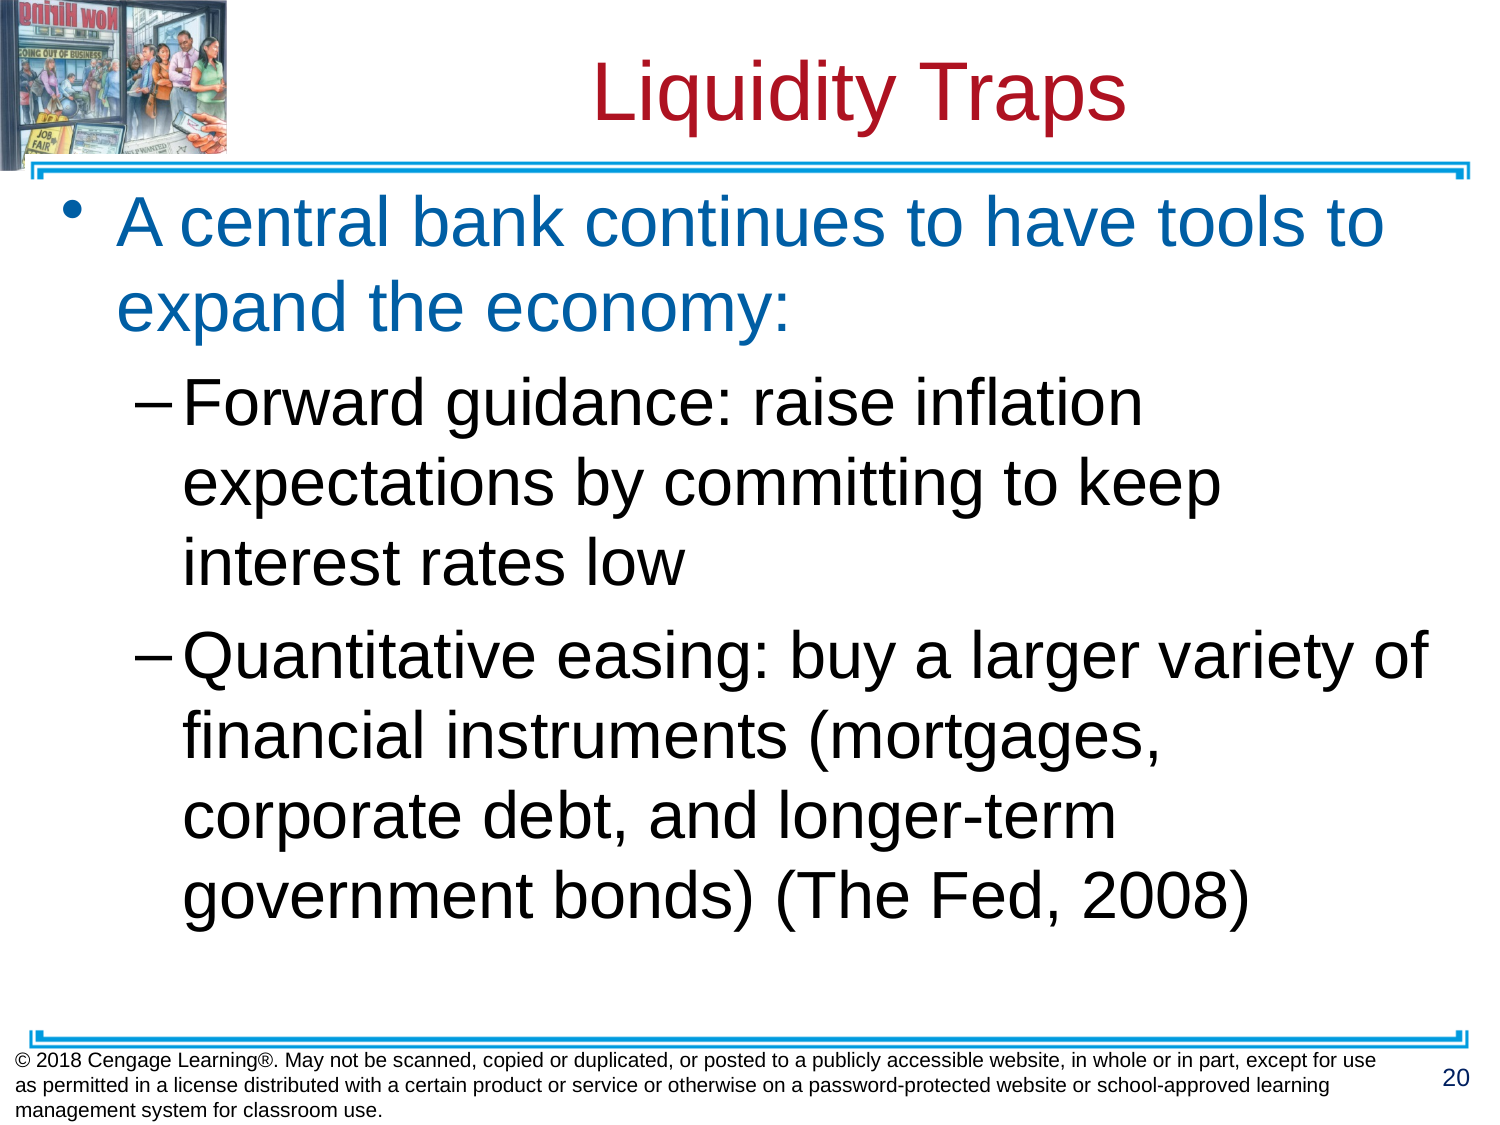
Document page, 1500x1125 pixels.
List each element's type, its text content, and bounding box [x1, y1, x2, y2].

title Liquidity Traps [219, 16, 1500, 158]
picture [0, 0, 1475, 186]
picture [25, 1024, 45, 1043]
footer © 2018 Cengage Learning®. May not be scanned, copied or duplicated, or posted to a publicly accessible website, in whole or in part, except for use as permitted in a license distributed with a certain product or service or otherwise on a password-protected website or school-approved learning management system for classroom use. [0, 1043, 1412, 1125]
list A central bank continues to have tools to expand the economy: Forward guidance: raise inflation expectations by committing to keep interest rates low Quantitative easing: buy a larger variety of financial instruments (mortgages, corporate debt, and longer-term government bonds) (The Fed, 2008) [45, 168, 1455, 1055]
slide_number 20 [1412, 1052, 1500, 1117]
picture [1455, 1024, 1475, 1053]
